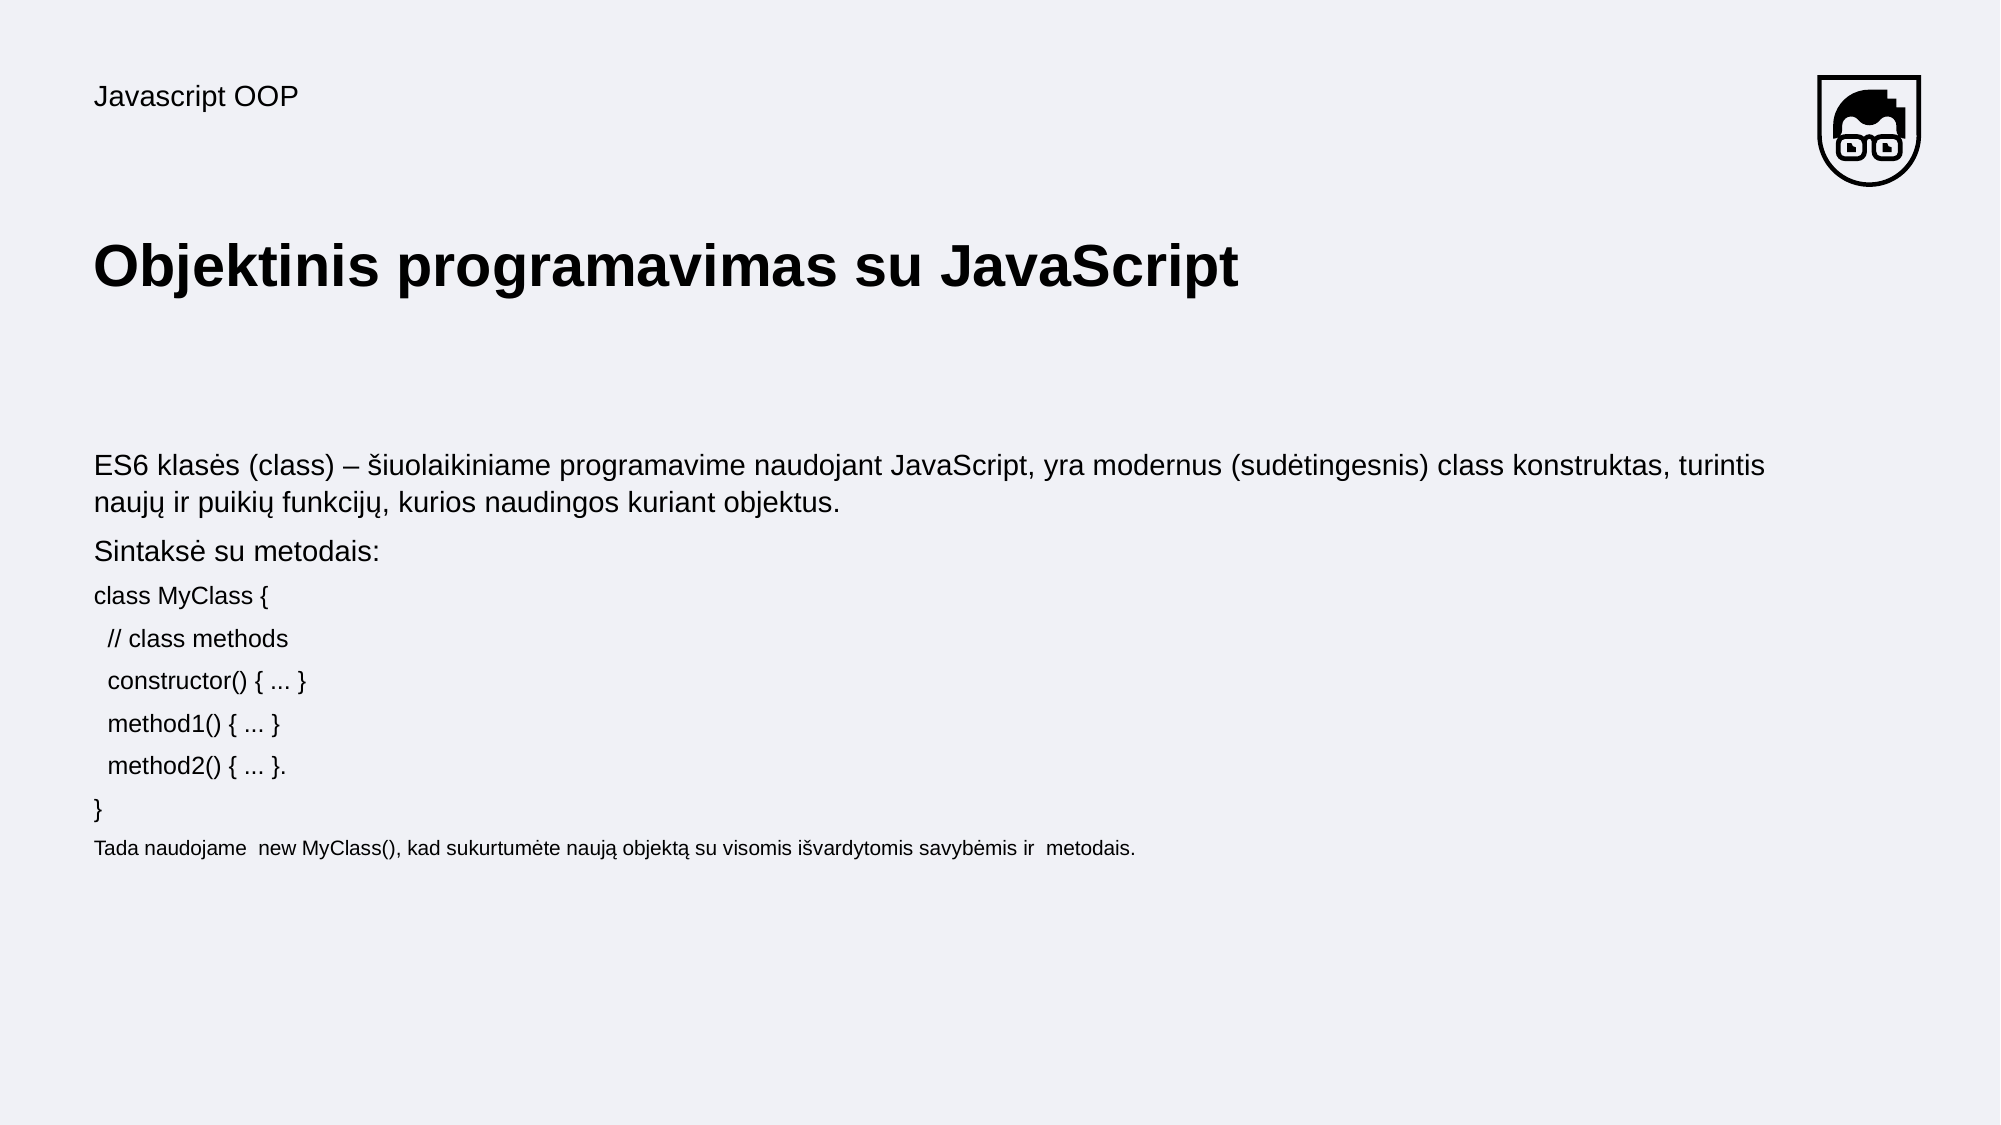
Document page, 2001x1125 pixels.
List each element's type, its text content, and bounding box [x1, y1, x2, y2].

list Javascript OOP [78, 75, 1103, 151]
title Objektinis programavimas su JavaScript [78, 224, 1852, 435]
list ES6 klasės (class) – šiuolaikiniame programavime naudojant JavaScript, yra modernus (sudėtingesnis) class konstruktas, turintis naujų ir puikių funkcijų, kurios naudingos kuriant objektus. Sintaksė su metodais: class MyClass { // class methods constructor() { ... } method1() { ... } method2() { ... }. } Tada naudojame new MyClass(), kad sukurtumėte naują objektą su visomis išvardytomis savybėmis ir metodais. [78, 435, 1861, 1039]
